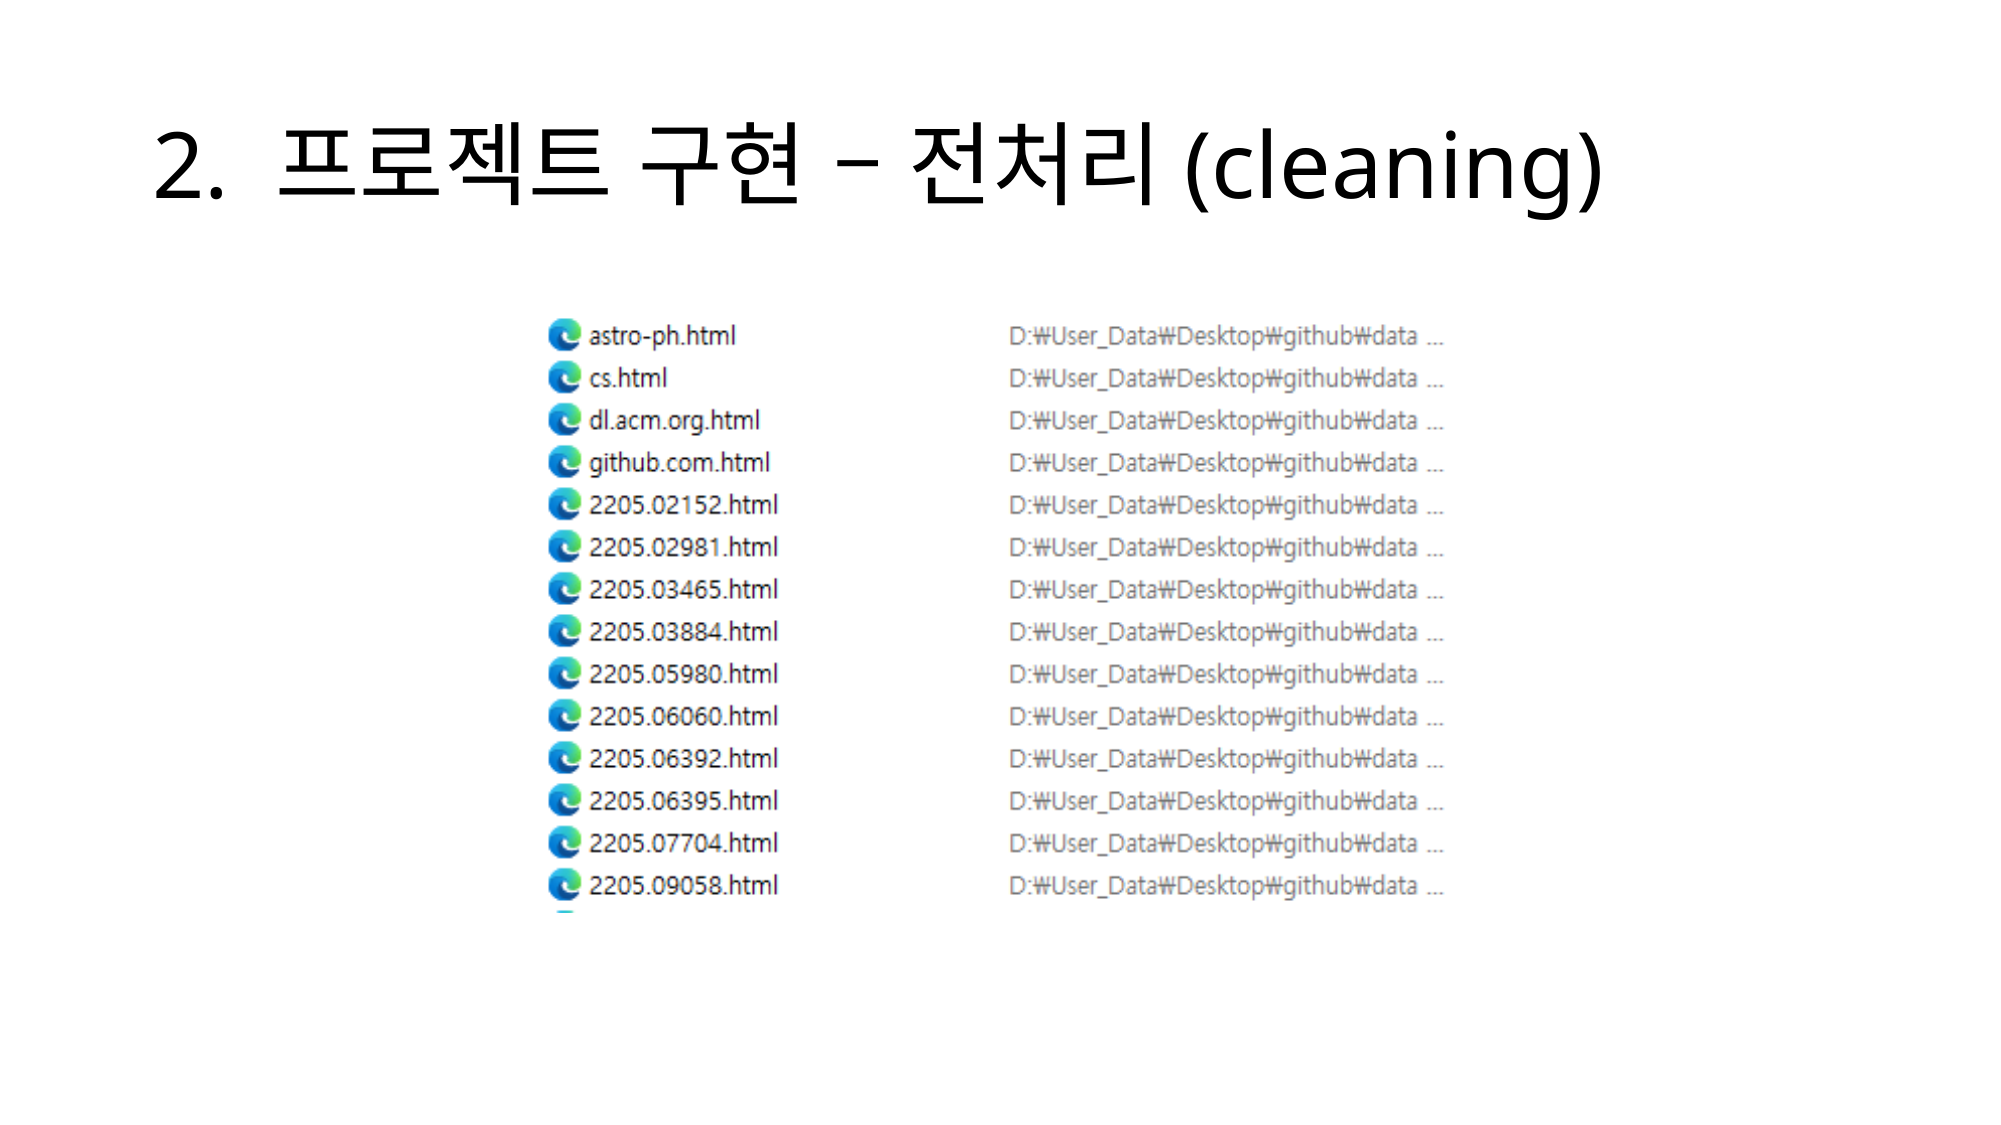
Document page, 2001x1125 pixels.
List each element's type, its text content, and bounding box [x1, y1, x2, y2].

picture [519, 311, 1481, 913]
title 2. 프로젝트 구현 – 전처리(cleaning) [137, 59, 1863, 278]
